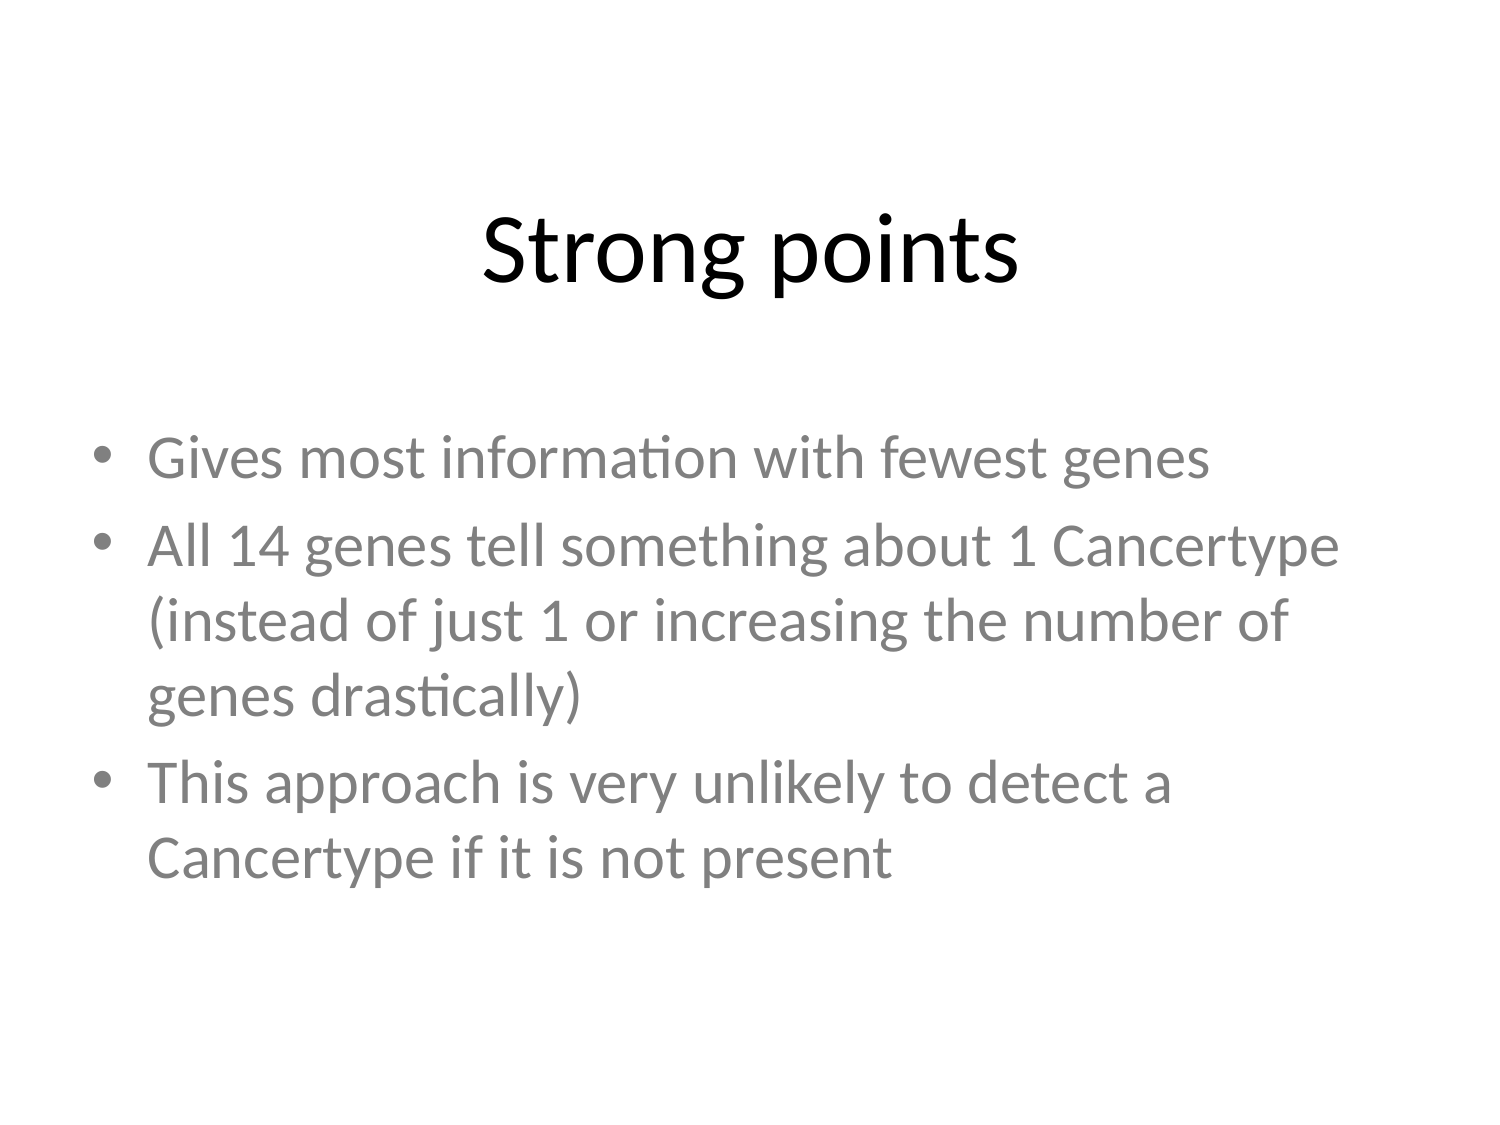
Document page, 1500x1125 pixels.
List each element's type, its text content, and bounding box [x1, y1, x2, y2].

list Gives most information with fewest genes All 14 genes tell something about 1 Cancertype (instead of just 1 or increasing the number of genes drastically) This approach is very unlikely to detect a Cancertype if it is not present [76, 408, 1427, 1125]
title Strong points [76, 149, 1427, 337]
